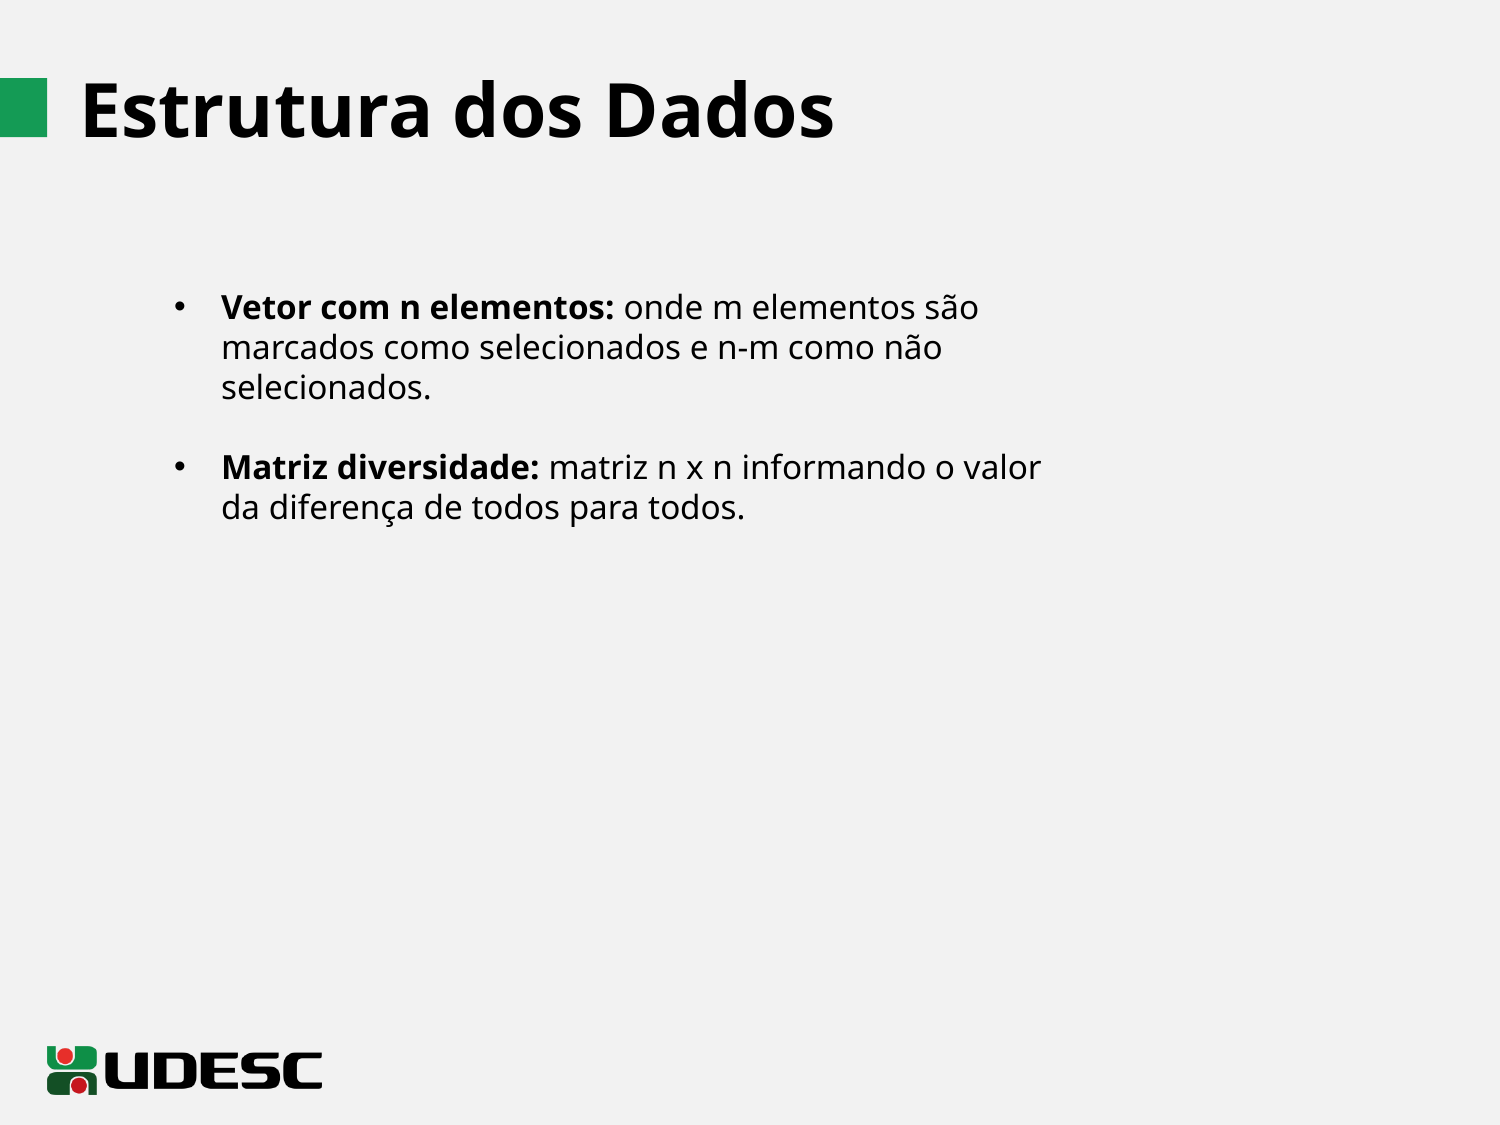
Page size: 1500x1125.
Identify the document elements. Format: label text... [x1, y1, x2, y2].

text_box Vetor com n elementos: onde m elementos são marcados como selecionados e n-m como não selecionados. Matriz diversidade: matriz n x n informando o valor da diferença de todos para todos. [159, 278, 1093, 773]
text_box [0, 76, 49, 139]
text_box Estrutura dos Dados [64, 54, 1081, 160]
picture [46, 1046, 322, 1095]
